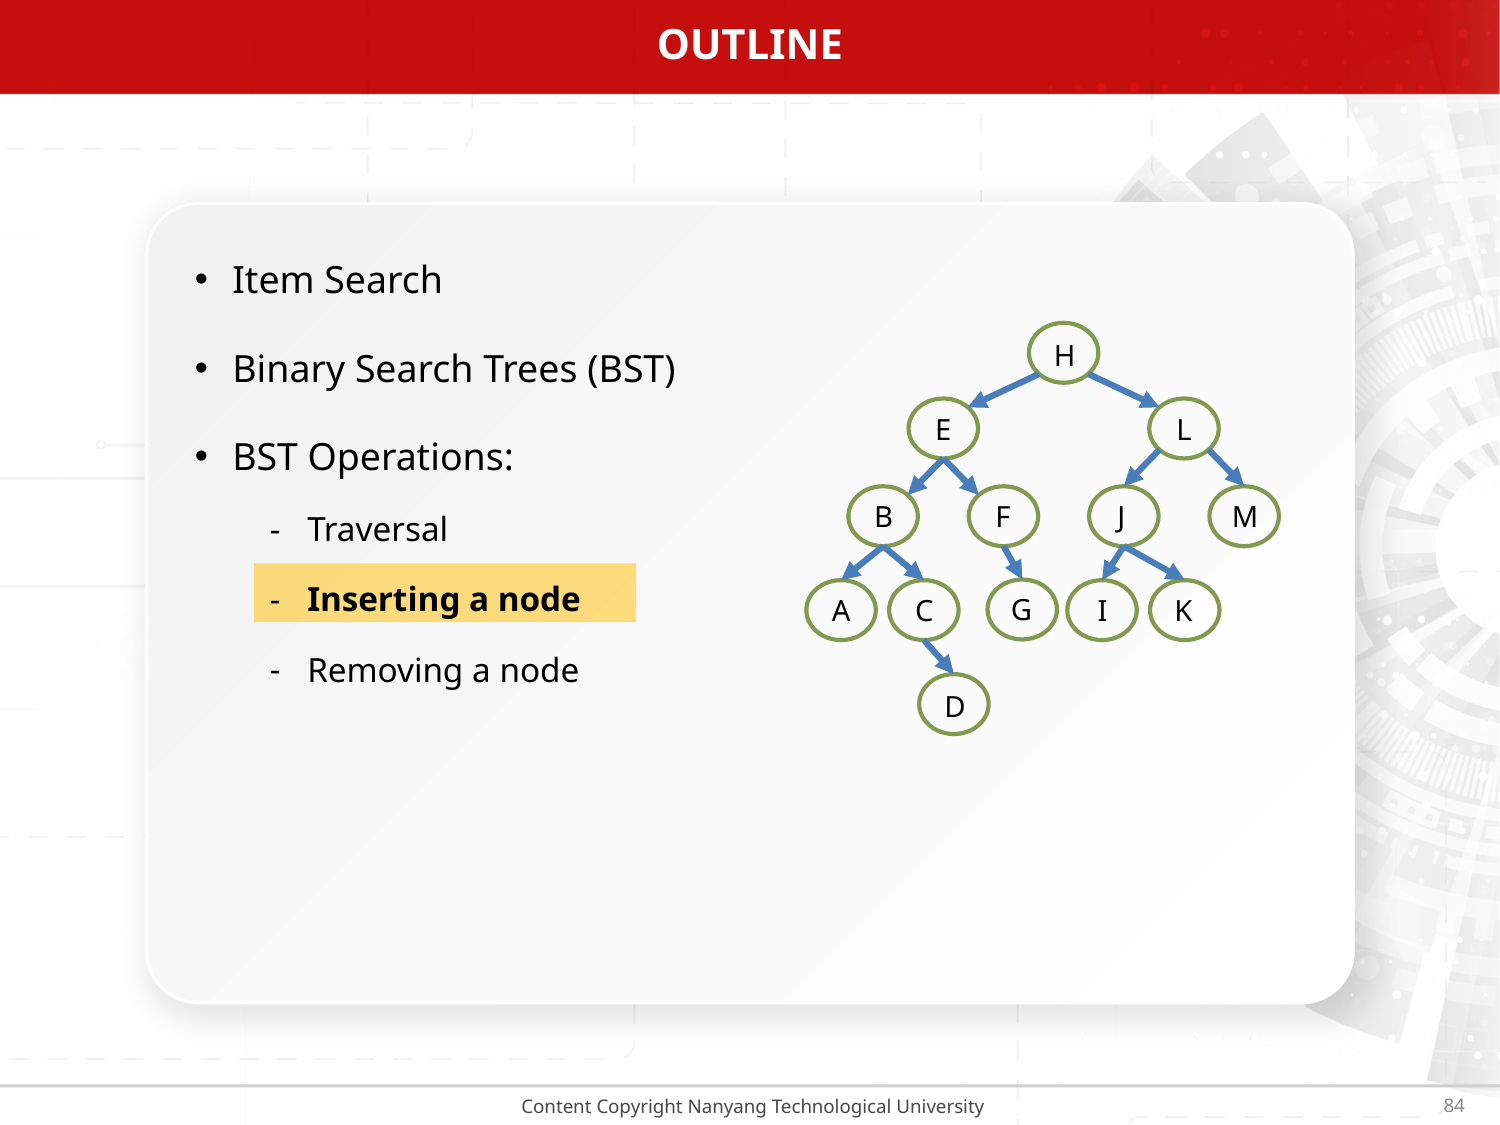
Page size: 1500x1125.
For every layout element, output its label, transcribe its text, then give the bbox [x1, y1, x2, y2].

picture [0, 1088, 1500, 1125]
picture [0, 93, 1500, 1084]
title OUTLINE [0, 0, 1500, 93]
text_box Item Search Binary Search Trees (BST) BST Operations: Traversal Inserting a node Removing a node [180, 226, 1325, 936]
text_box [806, 322, 1279, 734]
